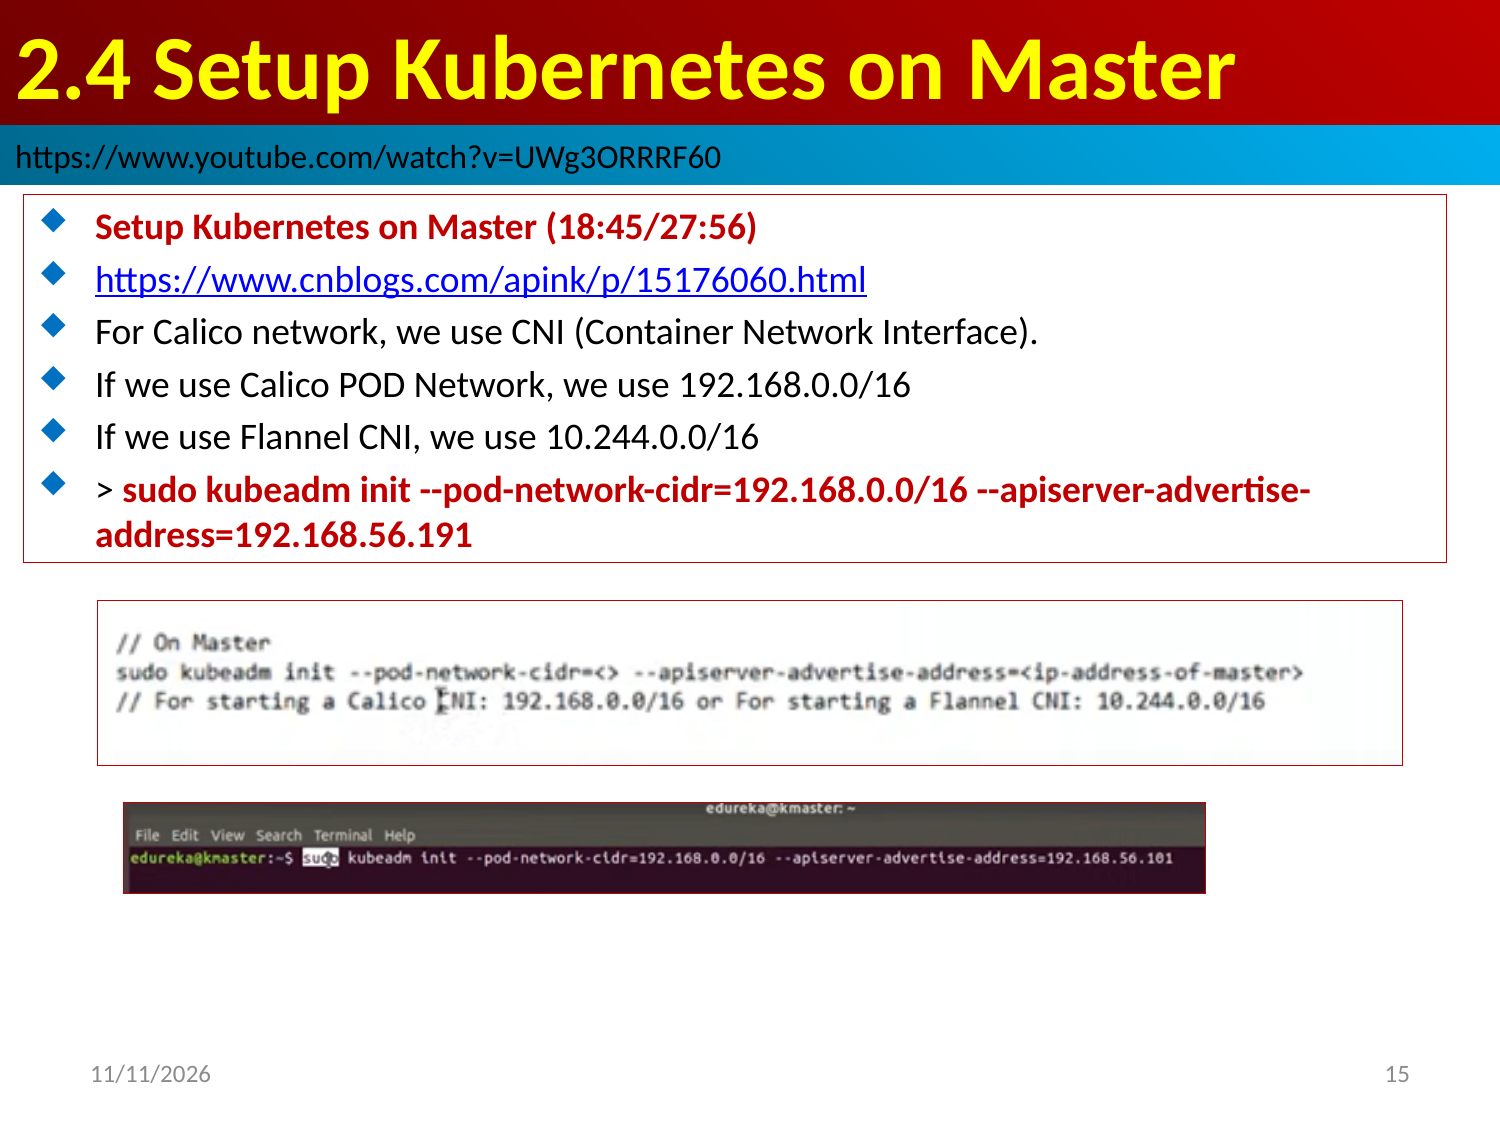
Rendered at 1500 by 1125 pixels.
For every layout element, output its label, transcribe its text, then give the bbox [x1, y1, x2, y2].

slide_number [75, 1042, 425, 1103]
text_box https://www.youtube.com/watch?v=UWg3ORRRF60 [0, 125, 1500, 185]
title 2.4 Setup Kubernetes on Master [0, 0, 1500, 125]
picture [123, 802, 1206, 894]
slide_number 15 [1074, 1042, 1425, 1103]
subtitle Setup Kubernetes on Master (18:45/27:56) https://www.cnblogs.com/apink/p/15176060.html For Calico network, we use CNI (Container Network Interface). If we use Calico POD Network, we use 192.168.0.0/16 If we use Flannel CNI, we use 10.244.0.0/16 > sudo kubeadm init --pod-network-cidr=192.168.0.0/16 --apiserver-advertise-address=192.168.56.191 [23, 194, 1447, 563]
picture [97, 599, 1403, 766]
